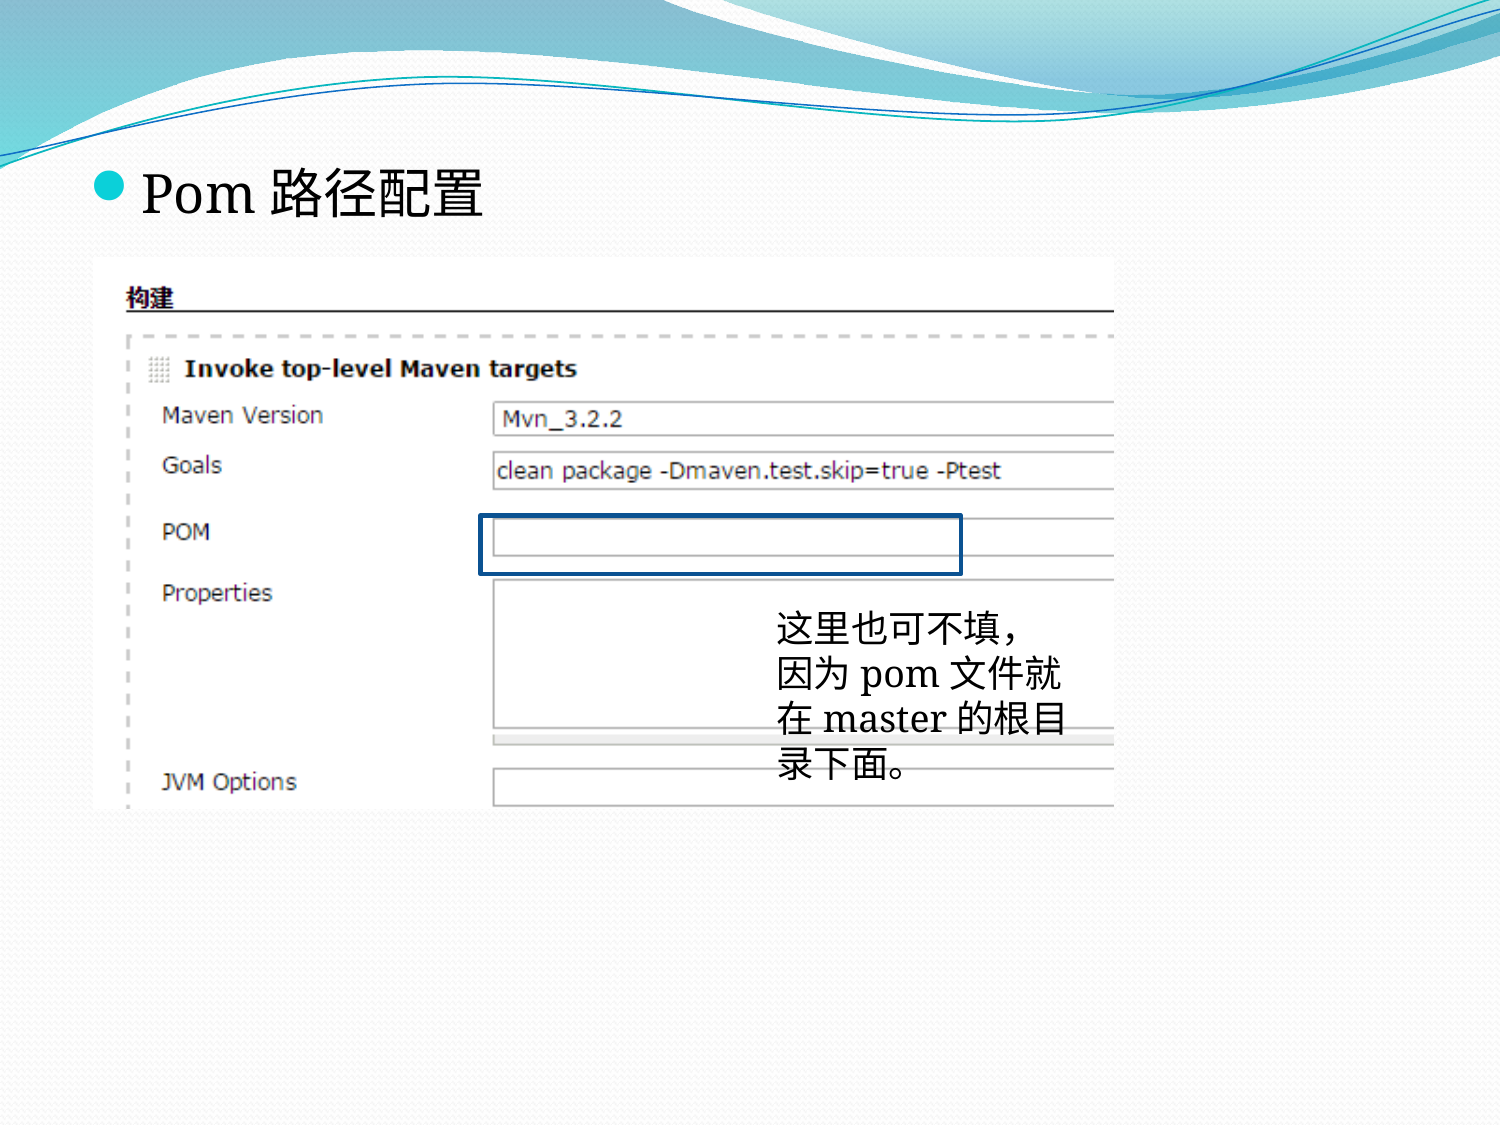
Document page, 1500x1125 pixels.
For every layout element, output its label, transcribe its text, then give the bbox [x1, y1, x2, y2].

picture [93, 257, 1114, 809]
list Pom路径配置 [75, 152, 1425, 1038]
